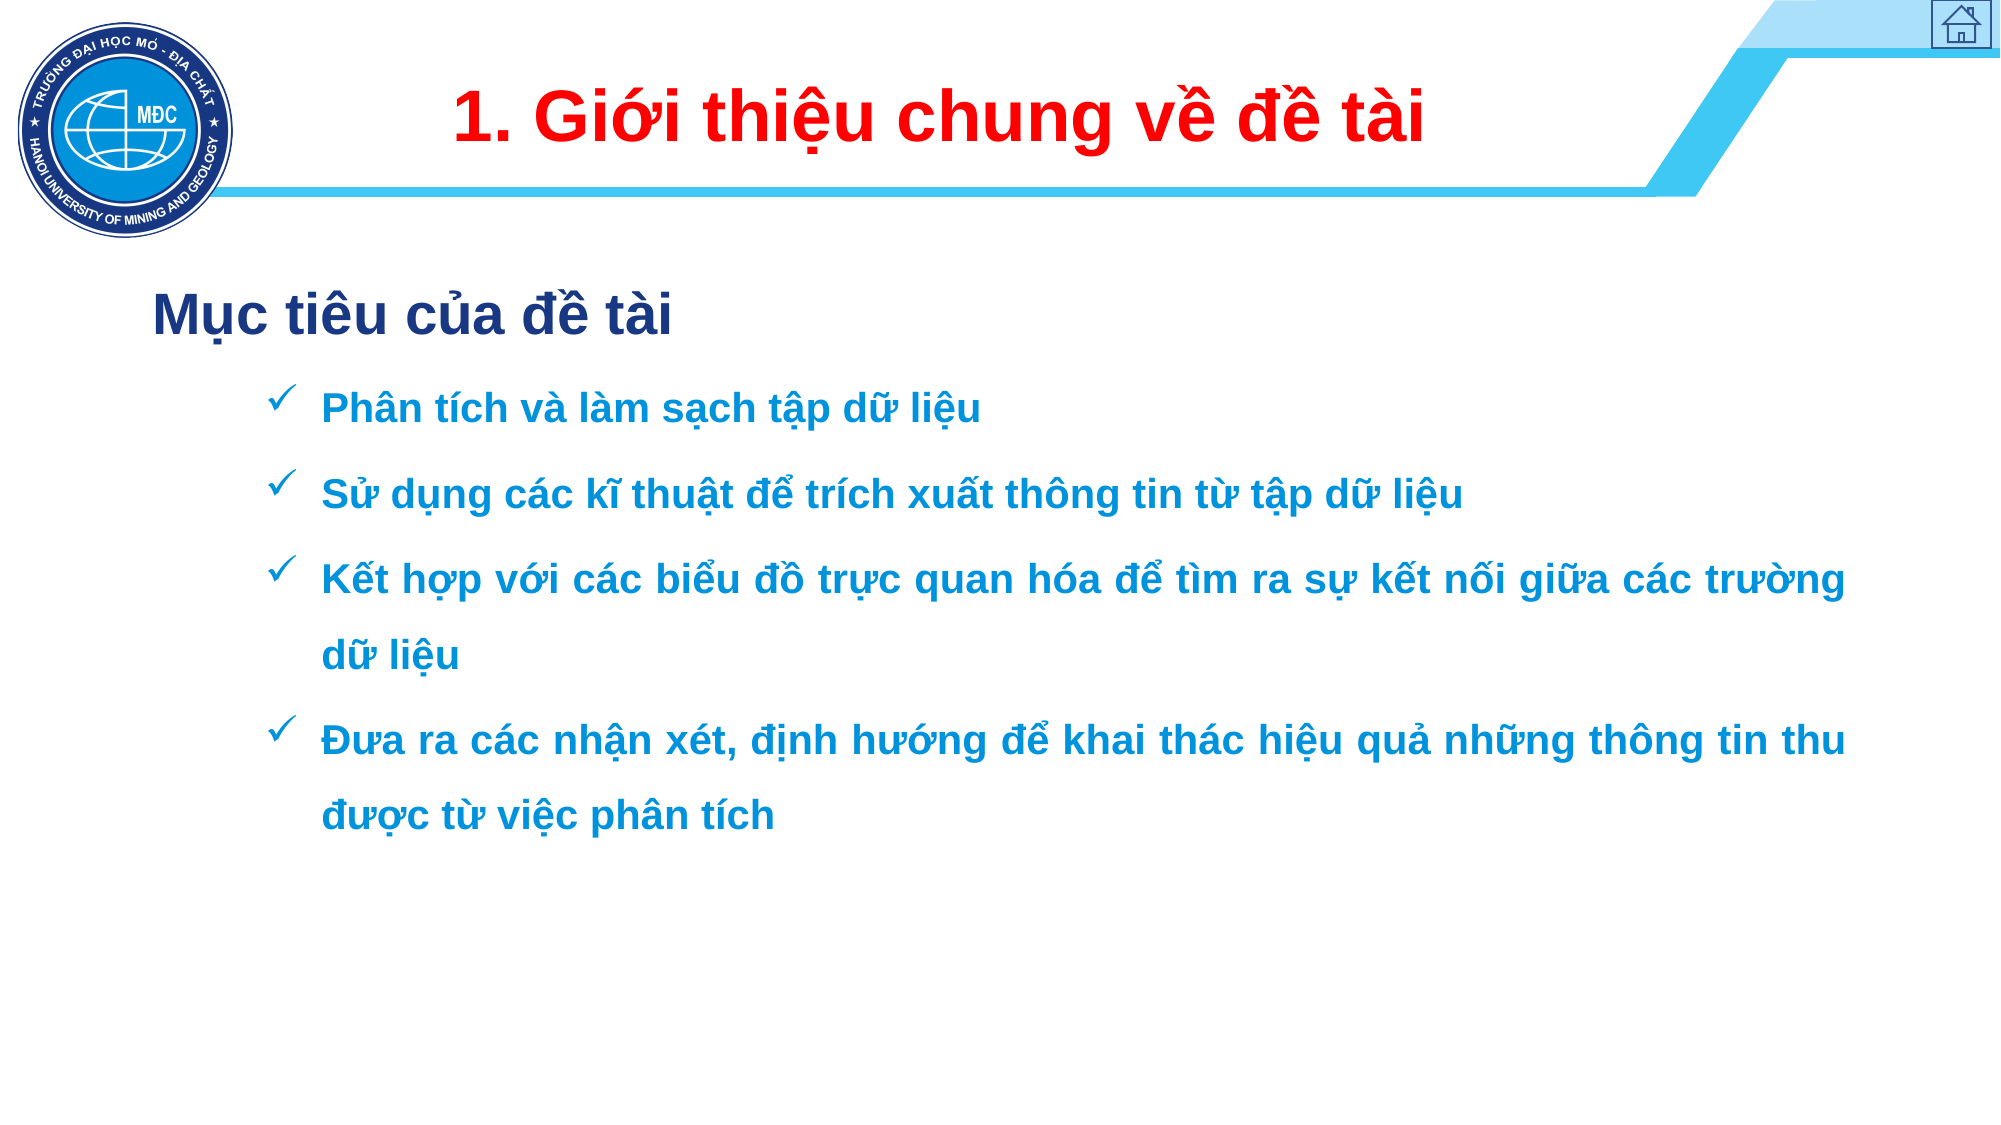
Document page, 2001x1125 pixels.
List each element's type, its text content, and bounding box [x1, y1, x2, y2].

picture [17, 22, 233, 238]
list Mục tiêu của đề tài Phân tích và làm sạch tập dữ liệu Sử dụng các kĩ thuật để trích xuất thông tin từ tập dữ liệu Kết hợp với các biểu đồ trực quan hóa để tìm ra sự kết nối giữa các trường dữ liệu Đưa ra các nhận xét, định hướng để khai thác hiệu quả những thông tin thu được từ việc phân tích [137, 233, 1863, 948]
title 1. Giới thiệu chung về đề tài [237, 8, 1643, 227]
